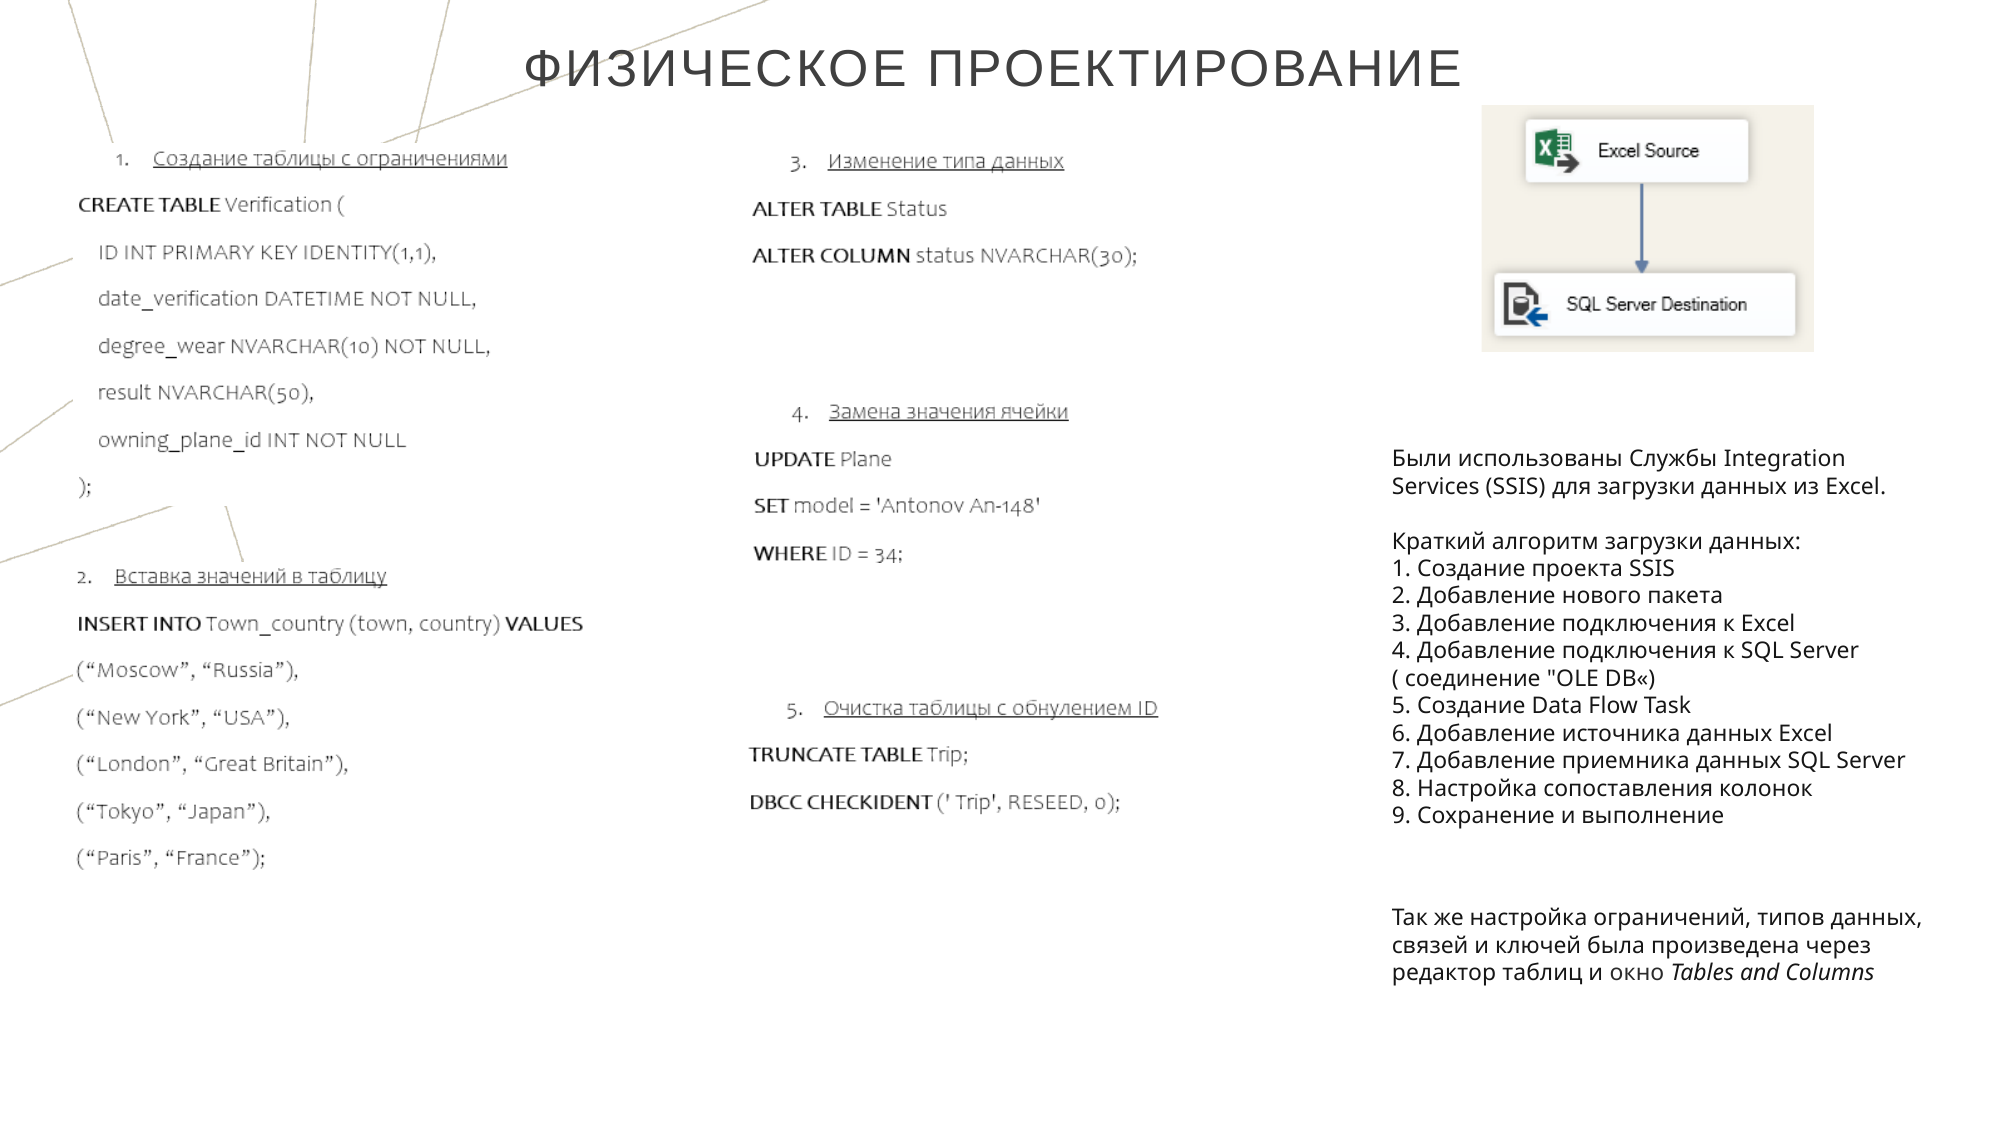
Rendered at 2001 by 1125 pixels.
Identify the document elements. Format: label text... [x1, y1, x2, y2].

picture [1481, 105, 1815, 352]
text_box Так же настройка ограничений, типов данных, связей и ключей была произведена через редактор таблиц и окно Tables and Columns [1377, 895, 1948, 993]
picture [0, 0, 1171, 875]
title Физическое проектирование [508, 19, 1492, 106]
text_box Были использованы Службы Integration Services (SSIS) для загрузки данных из Excel. Краткий алгоритм загрузки данных: 1. Создание проекта SSIS 2. Добавление нового пакета 3. Добавление подключения к Excel 4. Добавление подключения к SQL Server ( соединение "OLE DB«) 5. Создание Data Flow Task 6. Добавление источника данных Excel 7. Добавление приемника данных SQL Server 8. Настройка сопоставления колонок 9. Сохранение и выполнение [1377, 436, 1948, 836]
